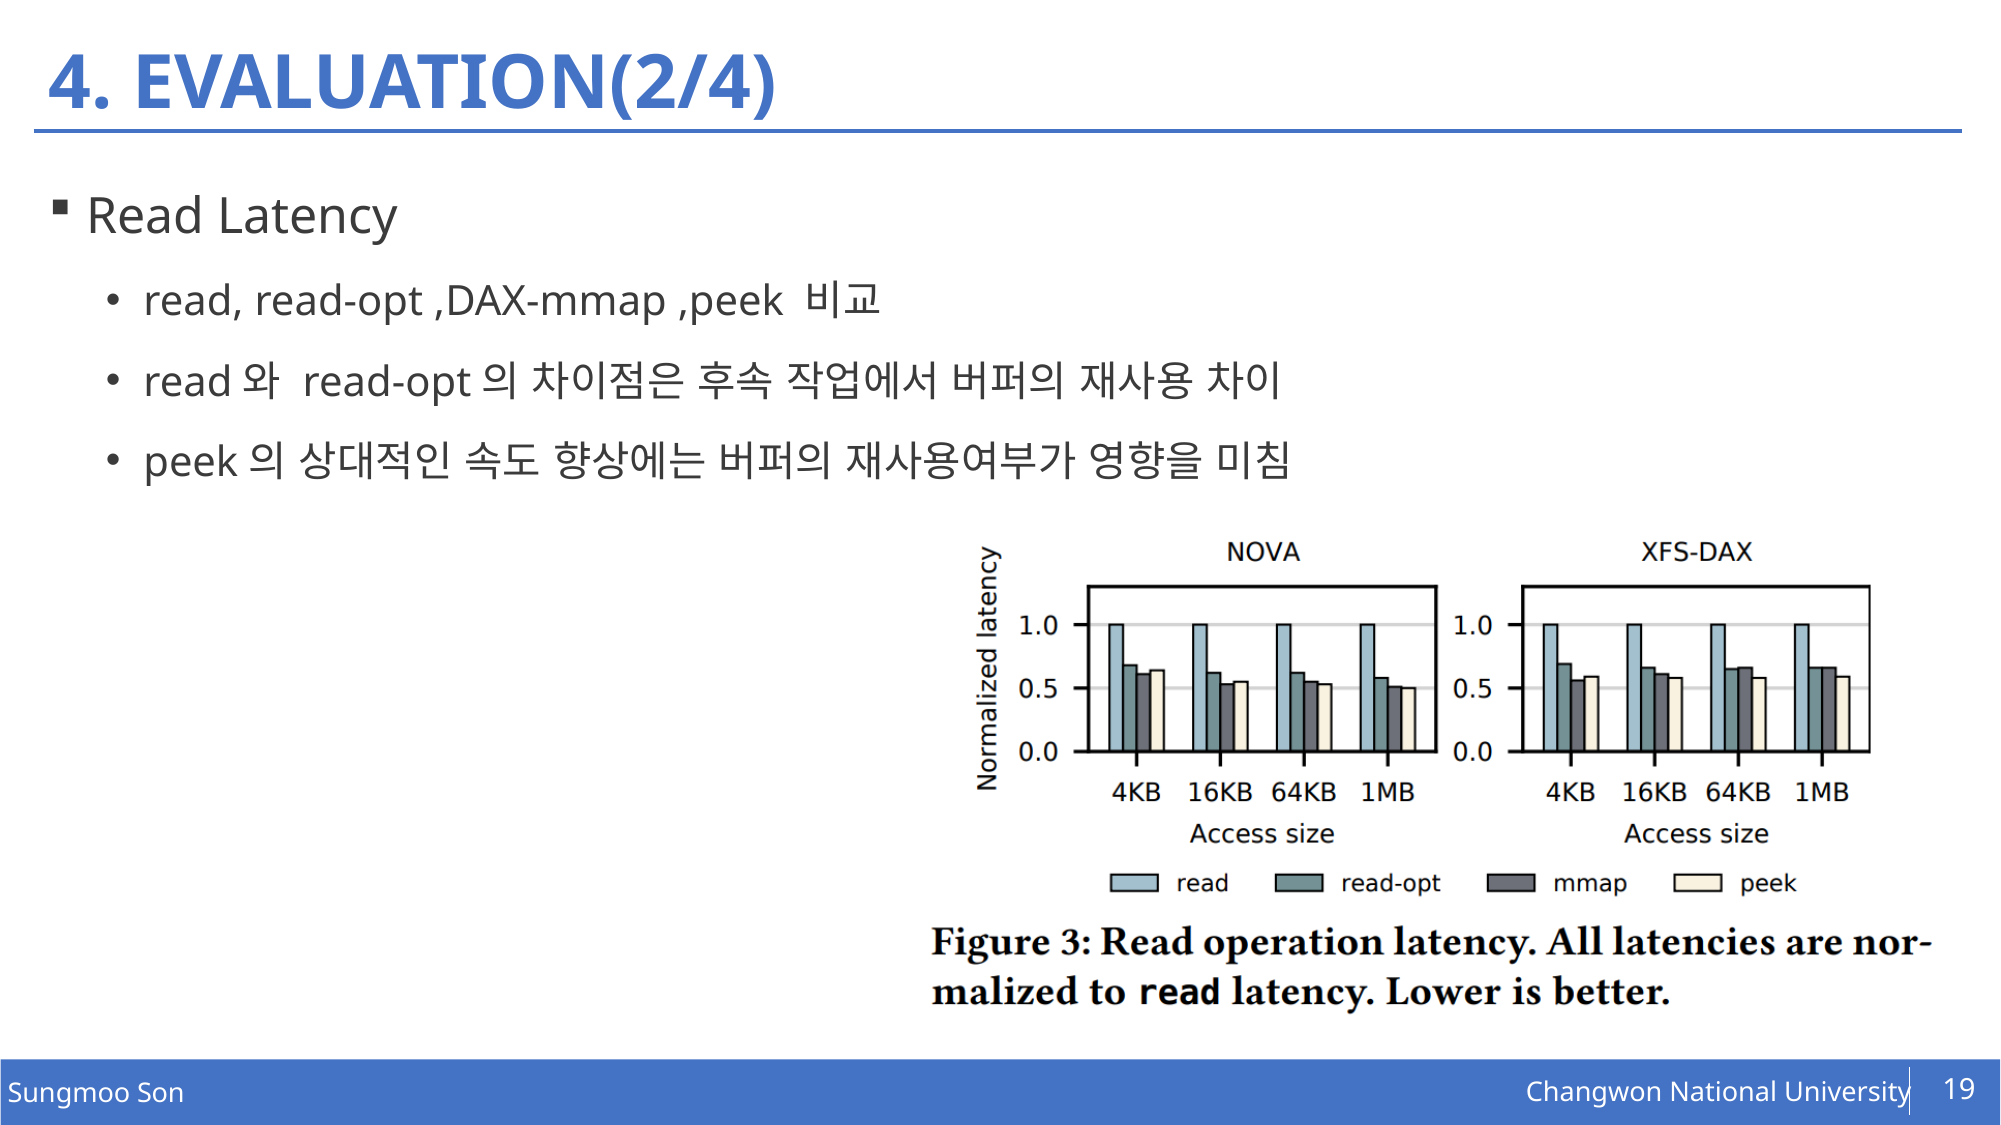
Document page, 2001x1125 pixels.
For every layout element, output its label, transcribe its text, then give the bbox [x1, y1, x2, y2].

picture [916, 506, 1943, 1029]
title 4. EVALUATION(2/4) [33, 27, 1963, 143]
list Read Latency read, read-opt ,DAX-mmap ,peek 비교 read와 read-opt의 차이점은 후속 작업에서 버퍼의 재사용 차이 peek의 상대적인 속도 향상에는 버퍼의 재사용여부가 영향을 미침 [33, 152, 1963, 997]
slide_number 19 [1922, 1060, 1996, 1121]
